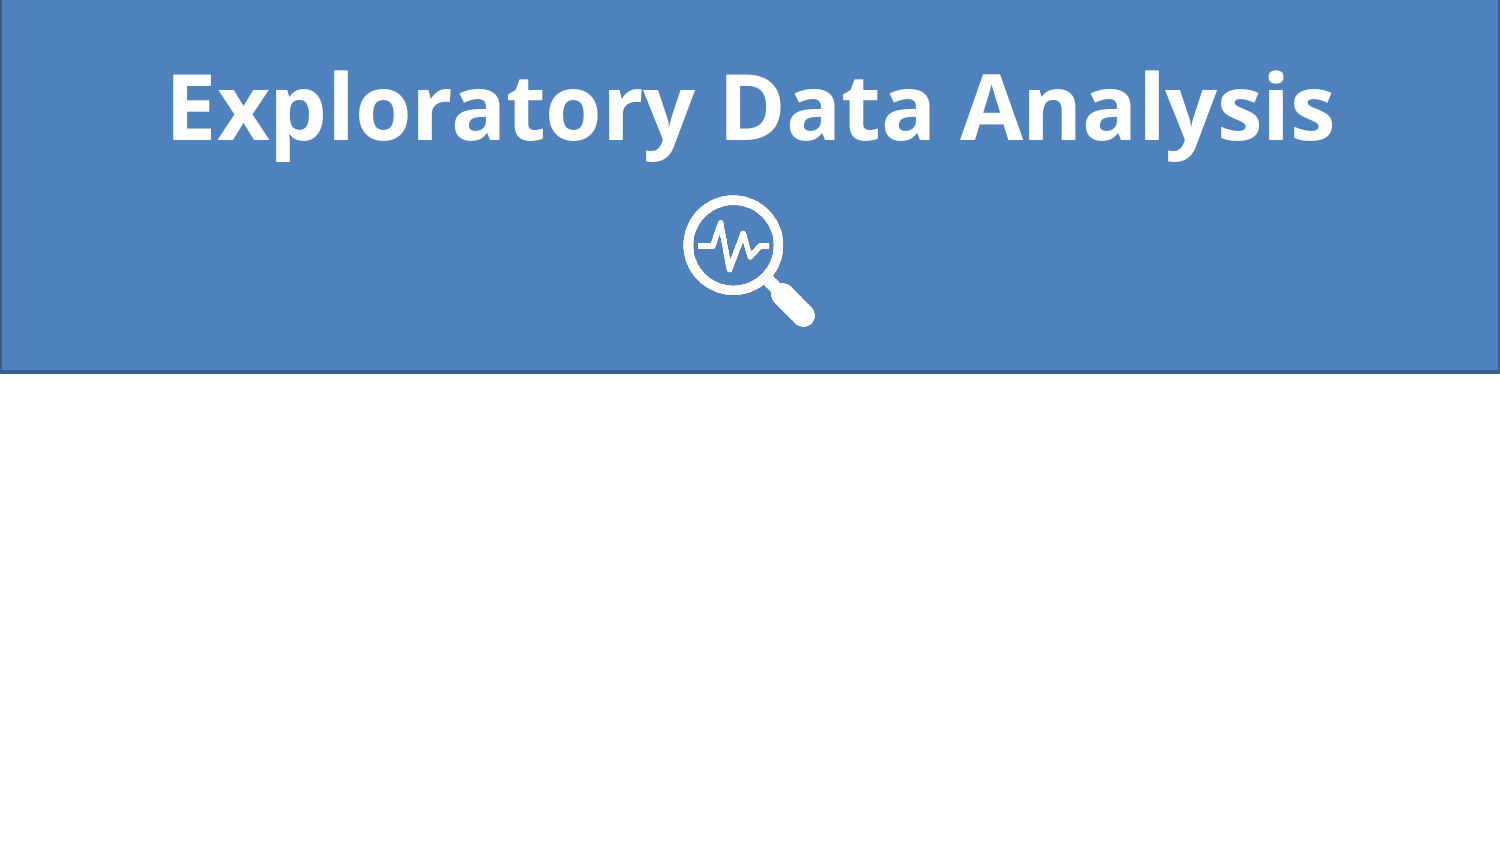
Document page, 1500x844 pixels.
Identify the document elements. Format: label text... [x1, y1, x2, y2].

text_box [0, 0, 1500, 374]
picture [670, 181, 830, 341]
title Exploratory Data Analysis [24, 46, 1475, 190]
